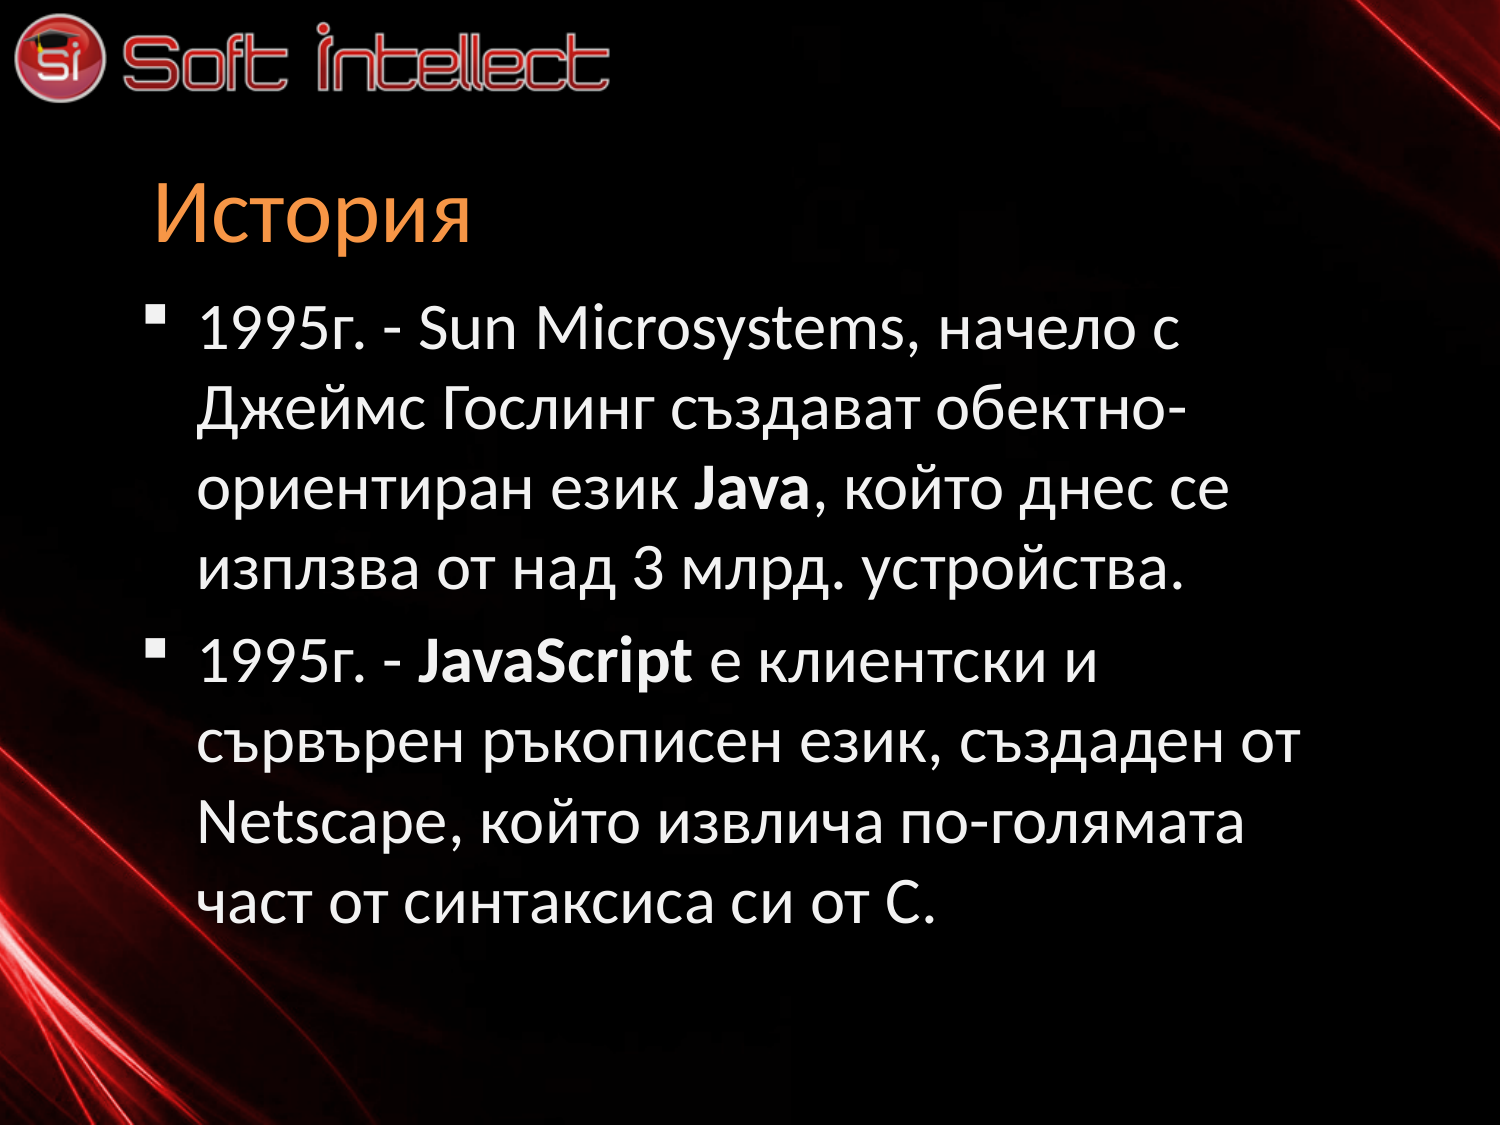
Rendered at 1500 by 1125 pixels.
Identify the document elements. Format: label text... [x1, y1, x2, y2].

list 1995г. - Sun Microsystems, начело с Джеймс Гослинг създават обектно-ориентиран език Java, който днес се изплзва от над 3 млрд. устройства. 1995г. - JavaScript е клиентски и сървърен ръкописен език, създаден от Netscape, който извлича по-голямата част от синтаксиса си от С. [125, 275, 1375, 1018]
title История [137, 112, 1488, 300]
picture [0, 0, 1500, 1125]
